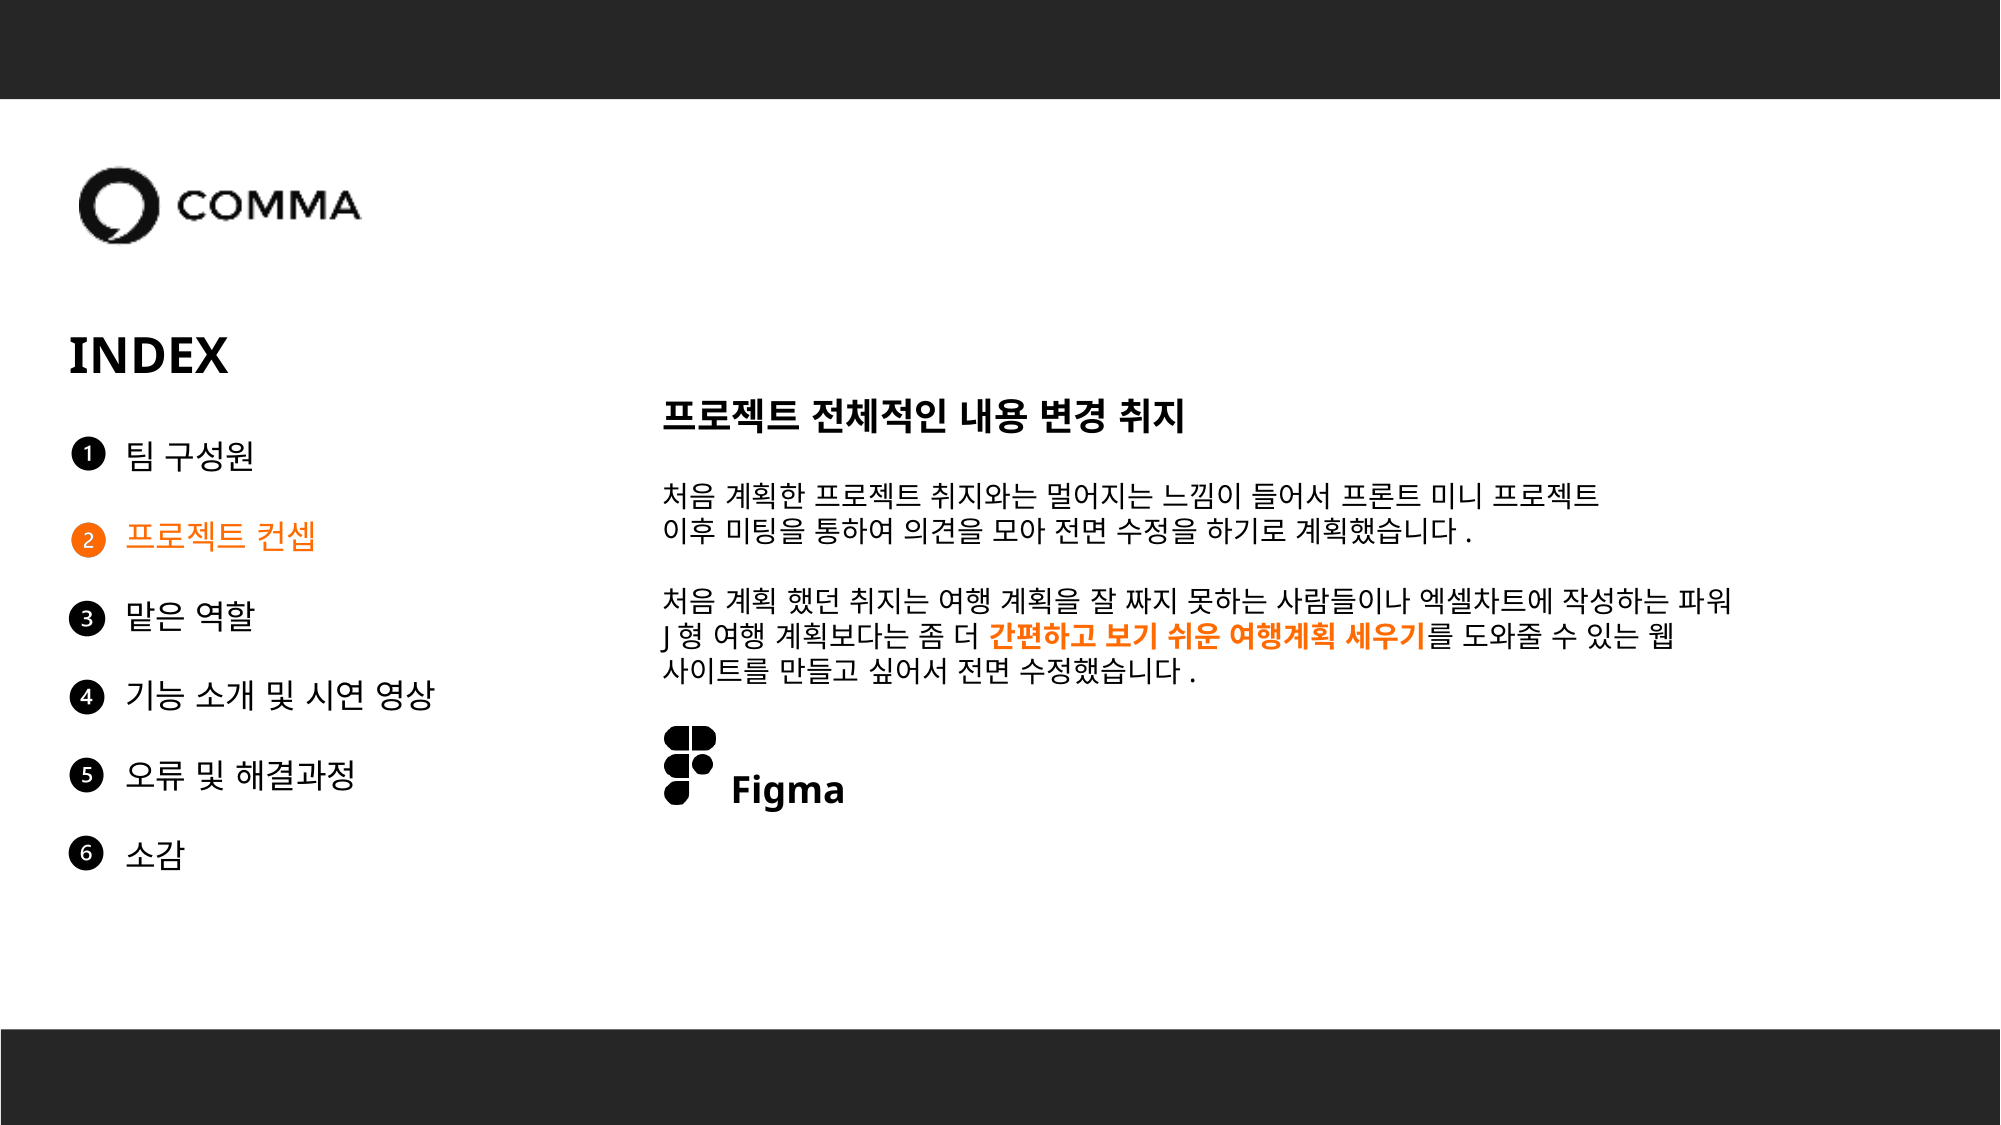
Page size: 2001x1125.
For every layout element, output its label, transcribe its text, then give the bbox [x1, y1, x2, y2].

text_box [0, 1028, 2000, 1125]
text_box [54, 316, 490, 935]
picture [664, 725, 717, 805]
text_box 프로젝트 전체적인 내용 변경 취지 처음 계획한 프로젝트 취지와는 멀어지는 느낌이 들어서 프론트 미니 프로젝트 이후 미팅을 통하여 의견을 모아 전면 수정을 하기로 계획했습니다. 처음 계획 했던 취지는 여행 계획을 잘 짜지 못하는 사람들이나 엑셀차트에 작성하는 파워 J형 여행 계획보다는 좀 더 간편하고 보기 쉬운 여행계획 세우기를 도와줄 수 있는 웹 사이트를 만들고 싶어서 전면 수정했습니다. [648, 385, 1764, 696]
picture [78, 143, 363, 266]
text_box Figma [715, 758, 863, 819]
text_box [0, 0, 2000, 101]
